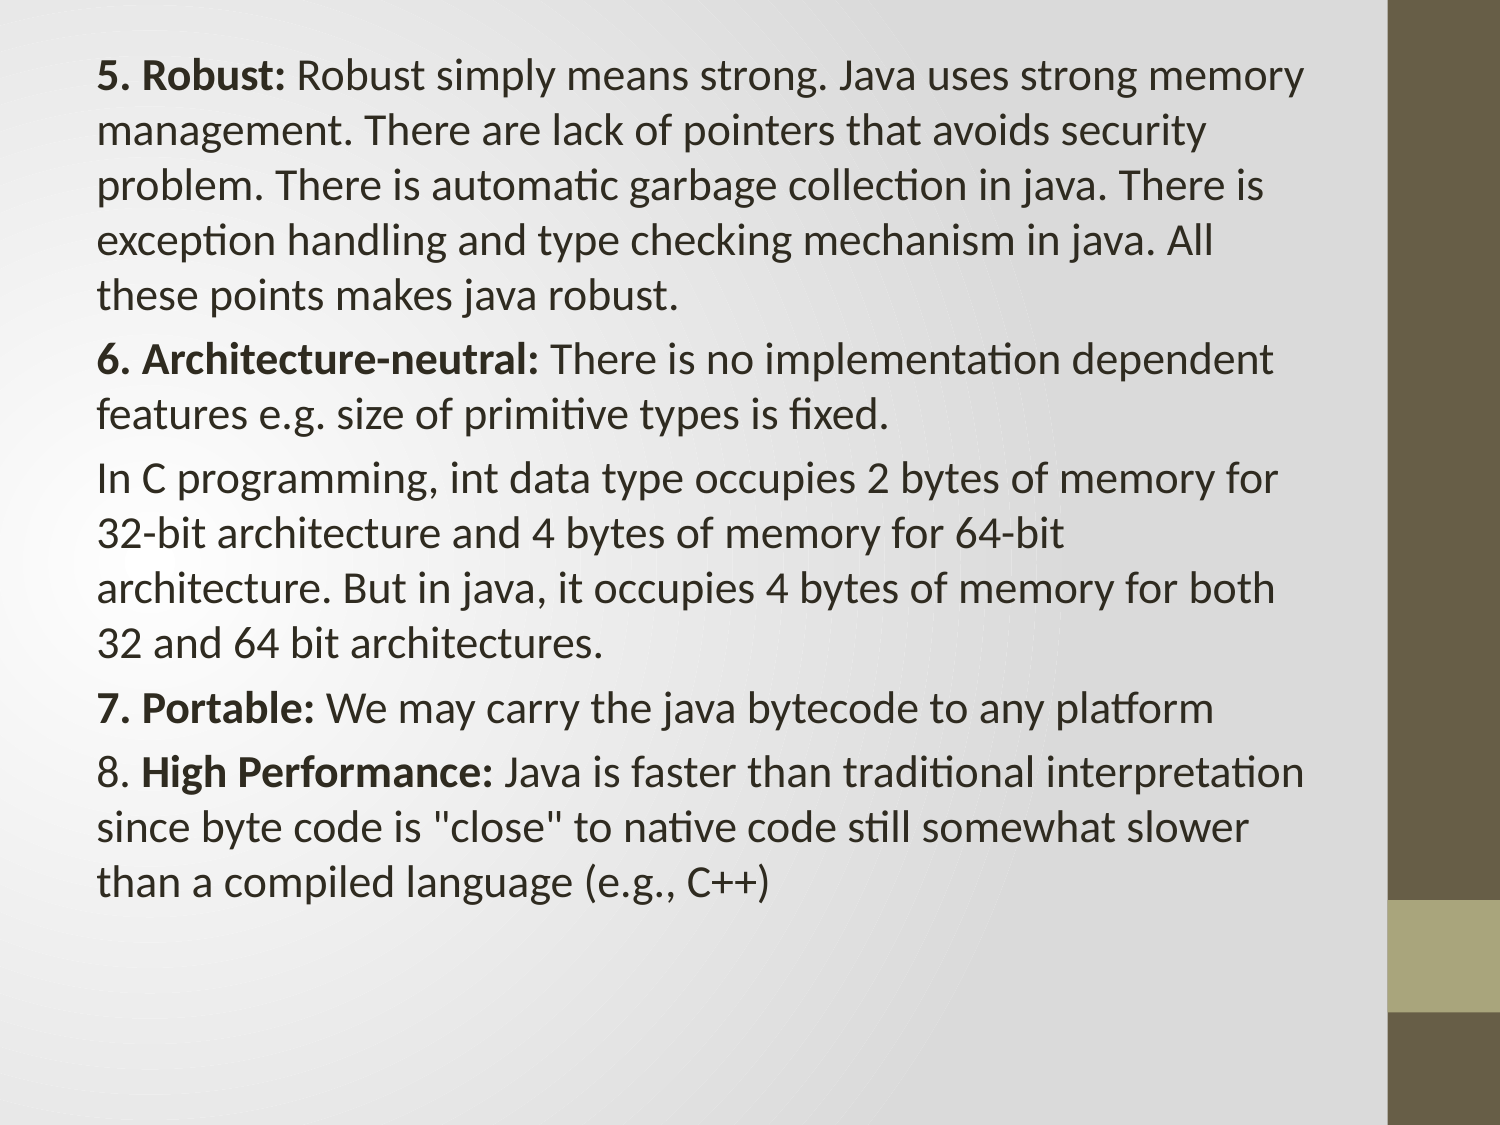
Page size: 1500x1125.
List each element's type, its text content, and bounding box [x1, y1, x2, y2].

list 5. Robust: Robust simply means strong. Java uses strong memory management. There are lack of pointers that avoids security problem. There is automatic garbage collection in java. There is exception handling and type checking mechanism in java. All these points makes java robust. 6. Architecture-neutral: There is no implementation dependent features e.g. size of primitive types is fixed. In C programming, int data type occupies 2 bytes of memory for 32-bit architecture and 4 bytes of memory for 64-bit architecture. But in java, it occupies 4 bytes of memory for both 32 and 64 bit architectures. 7. Portable: We may carry the java bytecode to any platform 8. High Performance: Java is faster than traditional interpretation since byte code is "close" to native code still somewhat slower than a compiled language (e.g., C++) [62, 37, 1325, 1050]
